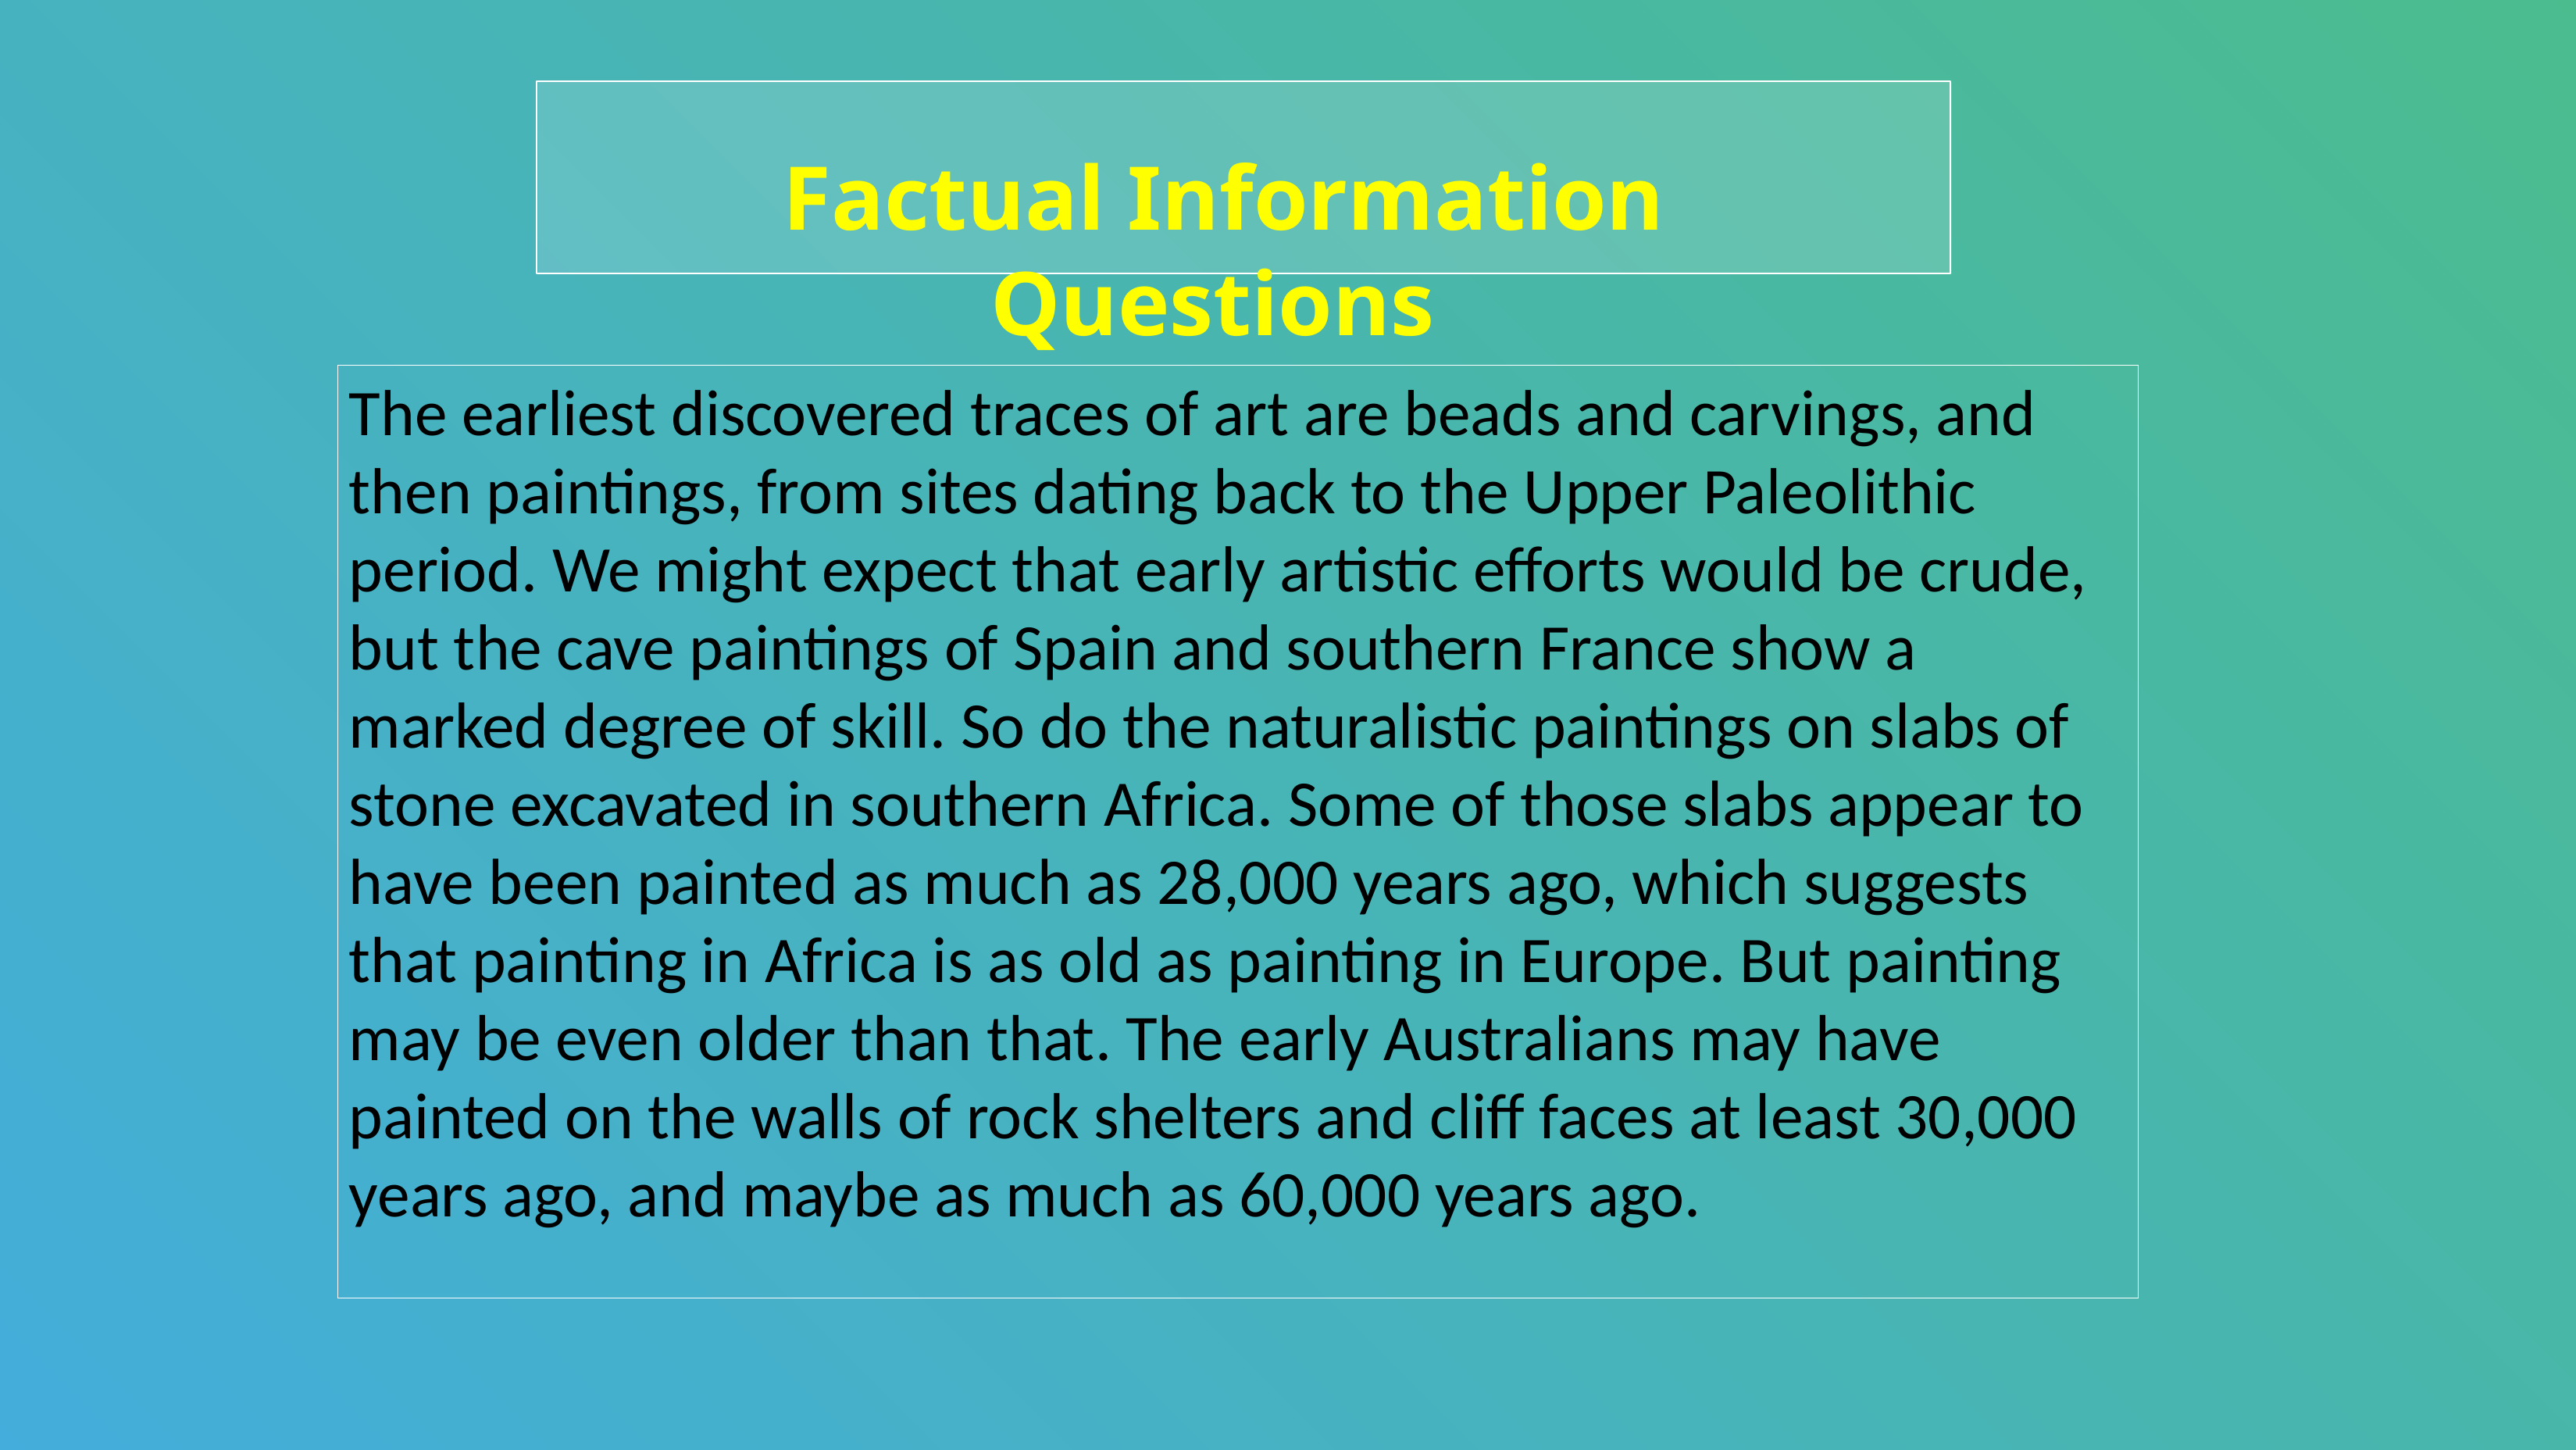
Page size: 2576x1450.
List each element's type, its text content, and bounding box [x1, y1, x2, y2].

text_box The earliest discovered traces of art are beads and carvings, and then paintings, from sites dating back to the Upper Paleolithic period. We might expect that early artistic efforts would be crude, but the cave paintings of Spain and southern France show a marked degree of skill. So do the naturalistic paintings on slabs of stone excavated in southern Africa. Some of those slabs appear to have been painted as much as 28,000 years ago, which suggests that painting in Africa is as old as painting in Europe. But painting may be even older than that. The early Australians may have painted on the walls of rock shelters and cliff faces at least 30,000 years ago, and maybe as much as 60,000 years ago. [337, 365, 2139, 1298]
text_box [536, 80, 1952, 275]
